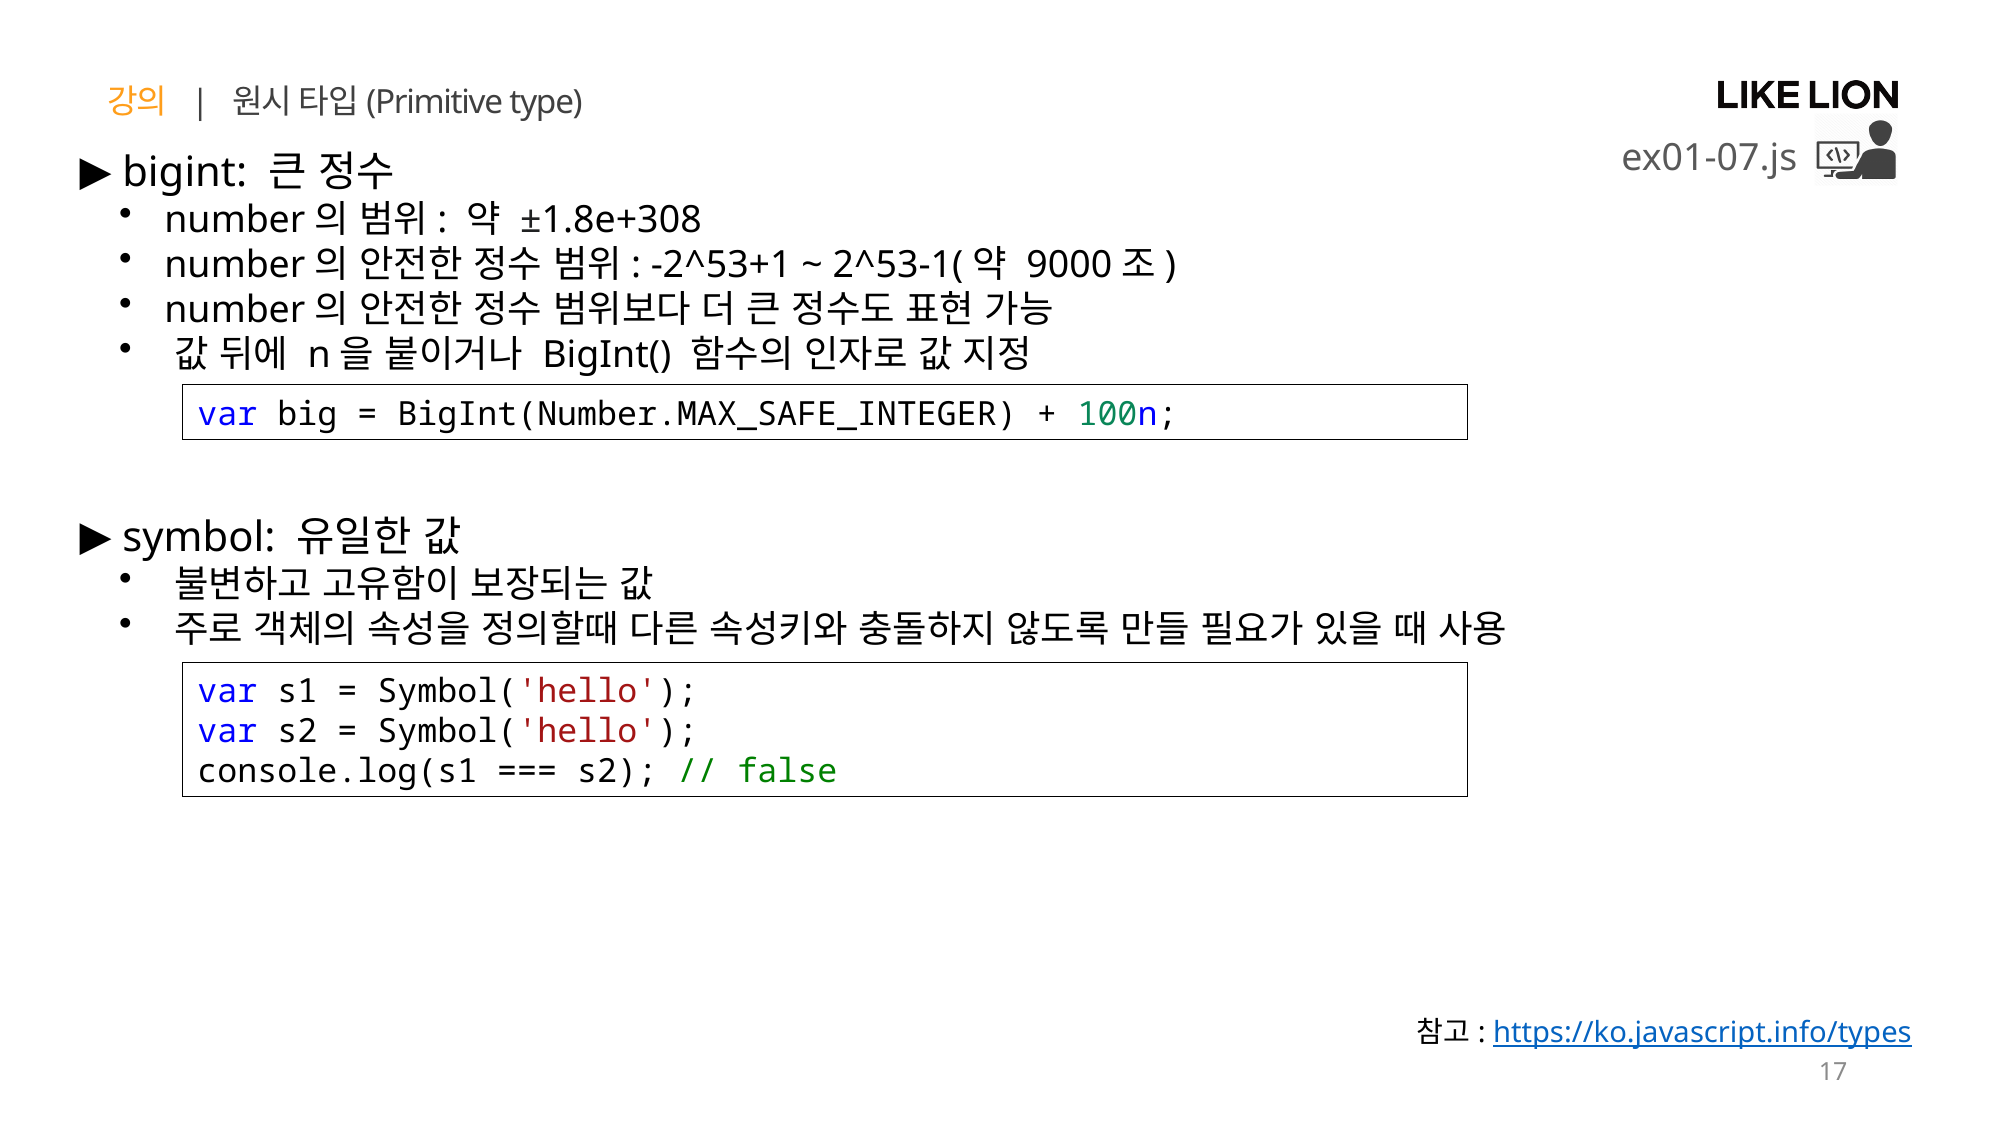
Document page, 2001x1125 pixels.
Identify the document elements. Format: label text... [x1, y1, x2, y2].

picture [1814, 113, 1898, 186]
text_box var s1 = Symbol('hello'); var s2 = Symbol('hello'); console.log(s1 === s2); // false [182, 662, 1468, 797]
slide_number 17 [1412, 1061, 1863, 1103]
text_box var big = BigInt(Number.MAX_SAFE_INTEGER) + 100n; [182, 384, 1468, 440]
text_box ex01-07.js [1424, 125, 1812, 186]
text_box 강의 | 원시 타입(Primitive type) [92, 72, 866, 128]
text_box 참고: https://ko.javascript.info/types [1240, 1006, 1927, 1061]
text_box bigint: 큰 정수 number의 범위: 약 ±1.8e+308 number의 안전한 정수 범위: -2^53+1 ~ 2^53-1(약 9000조) number의 안전한 정수 범위보다 더 큰 정수도 표현 가능 값 뒤에 n을 붙이거나 BigInt() 함수의 인자로 값 지정 symbol: 유일한 값 불변하고 고유함이 보장되는 값 주로 객체의 속성을 정의할때 다른 속성키와 충돌하지 않도록 만들 필요가 있을 때 사용 [64, 137, 1541, 657]
picture [1718, 80, 1898, 109]
